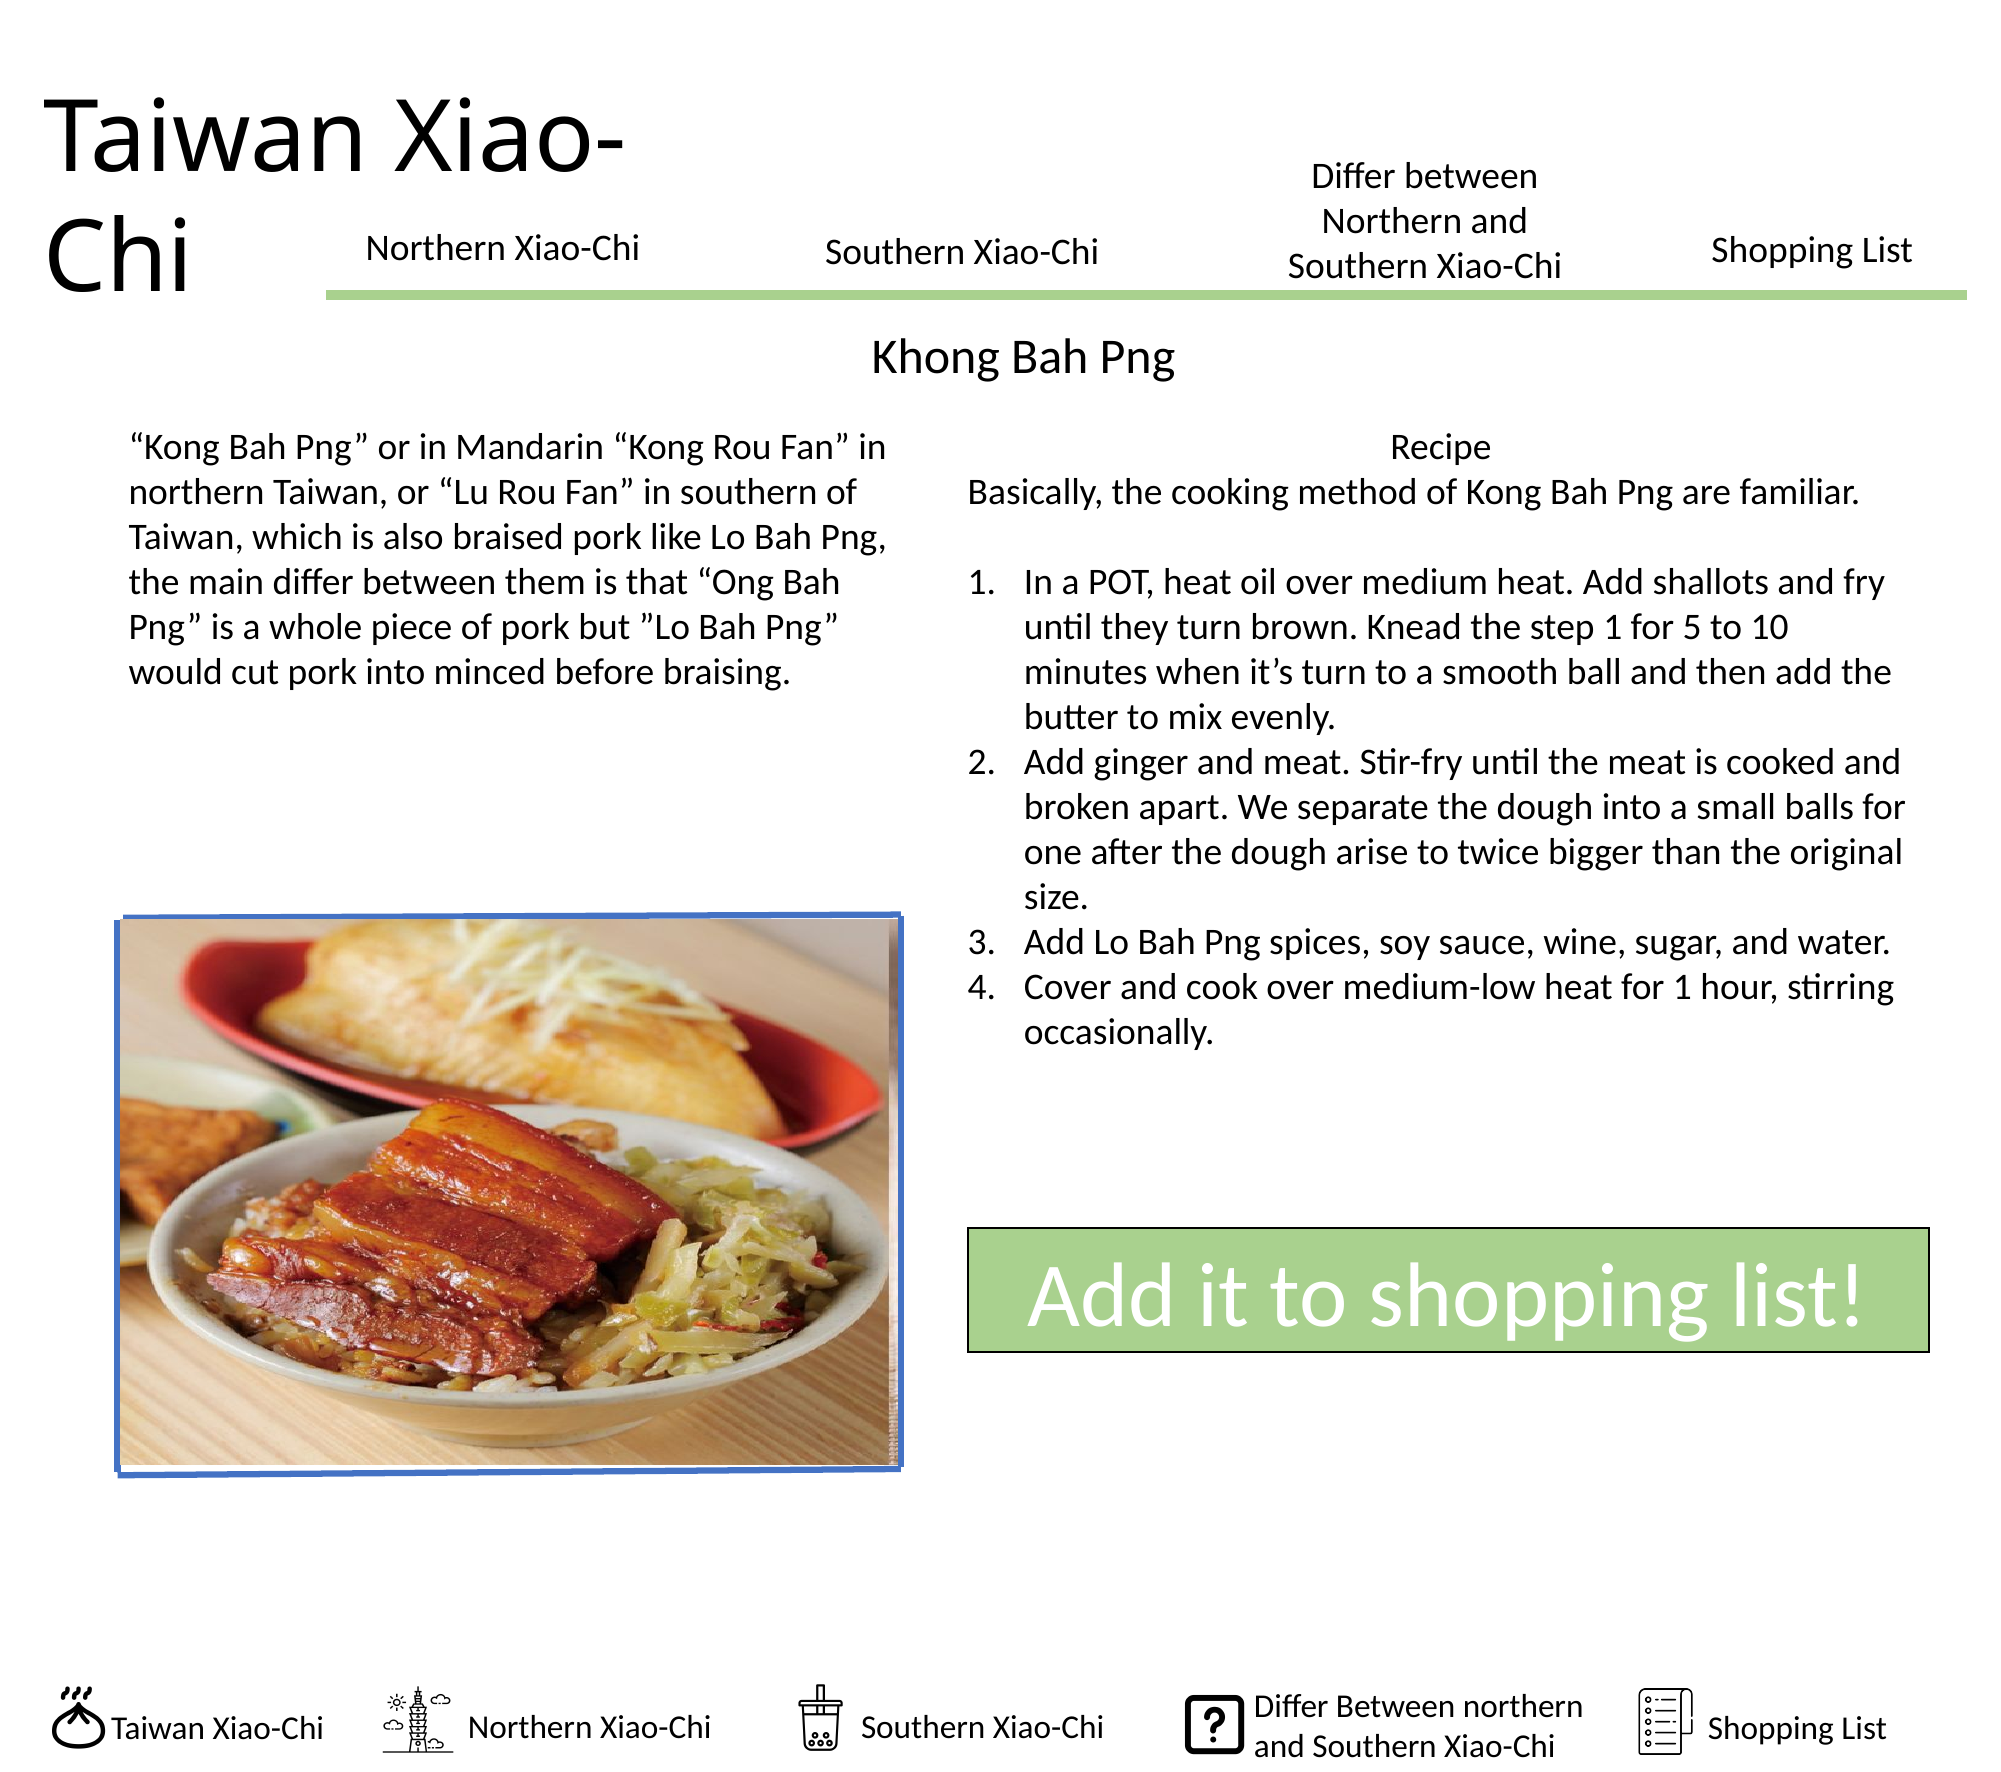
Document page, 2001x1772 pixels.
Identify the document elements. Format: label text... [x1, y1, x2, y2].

picture [120, 919, 899, 1465]
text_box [123, 914, 901, 918]
text_box Differ between Northern and Southern Xiao-Chi [1269, 143, 1581, 294]
text_box Differ Between northern and Southern Xiao-Chi [1239, 1676, 1608, 1772]
text_box Taiwan Xiao-Chi [96, 1698, 368, 1754]
picture [1632, 1688, 1699, 1755]
text_box Northern Xiao-Chi [454, 1697, 761, 1753]
text_box Recipe Basically, the cooking method of Kong Bah Png are familiar. In a POT, heat oil over medium heat. Add shallots and fry until they turn brown. Knead the step 1 for 5 to 10 minutes when it’s turn to a smooth ball and then add the butter to mix evenly. Add ginger and meat. Stir-fry until the meat is cooked and broken apart. We separate the dough into a small balls for one after the dough arise to twice bigger than the original size. Add Lo Bah Png spices, soy sauce, wine, sugar, and water. Cover and cook over medium-low heat for 1 hour, stirring occasionally. [952, 415, 1930, 1105]
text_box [117, 1468, 901, 1476]
text_box “Kong Bah Png” or in Mandarin “Kong Rou Fan” in northern Taiwan, or “Lu Rou Fan” in southern of Taiwan, which is also braised pork like Lo Bah Png, the main differ between them is that “Ong Bah Png” is a whole piece of pork but ”Lo Bah Png” would cut pork into minced before braising. [113, 415, 915, 700]
text_box Northern Xiao-Chi [350, 215, 694, 276]
text_box Taiwan Xiao-Chi [28, 64, 775, 320]
text_box Add it to shopping list! [967, 1227, 1930, 1353]
picture [785, 1682, 856, 1753]
text_box Shopping List [1699, 1698, 1930, 1754]
text_box Shopping List [1696, 217, 1930, 278]
picture [1179, 1689, 1250, 1760]
picture [43, 1682, 114, 1753]
text_box Southern Xiao-Chi [810, 219, 1154, 280]
text_box Southern Xiao-Chi [856, 1697, 1154, 1753]
text_box Khong Bah Png [856, 316, 1215, 392]
picture [382, 1686, 454, 1753]
